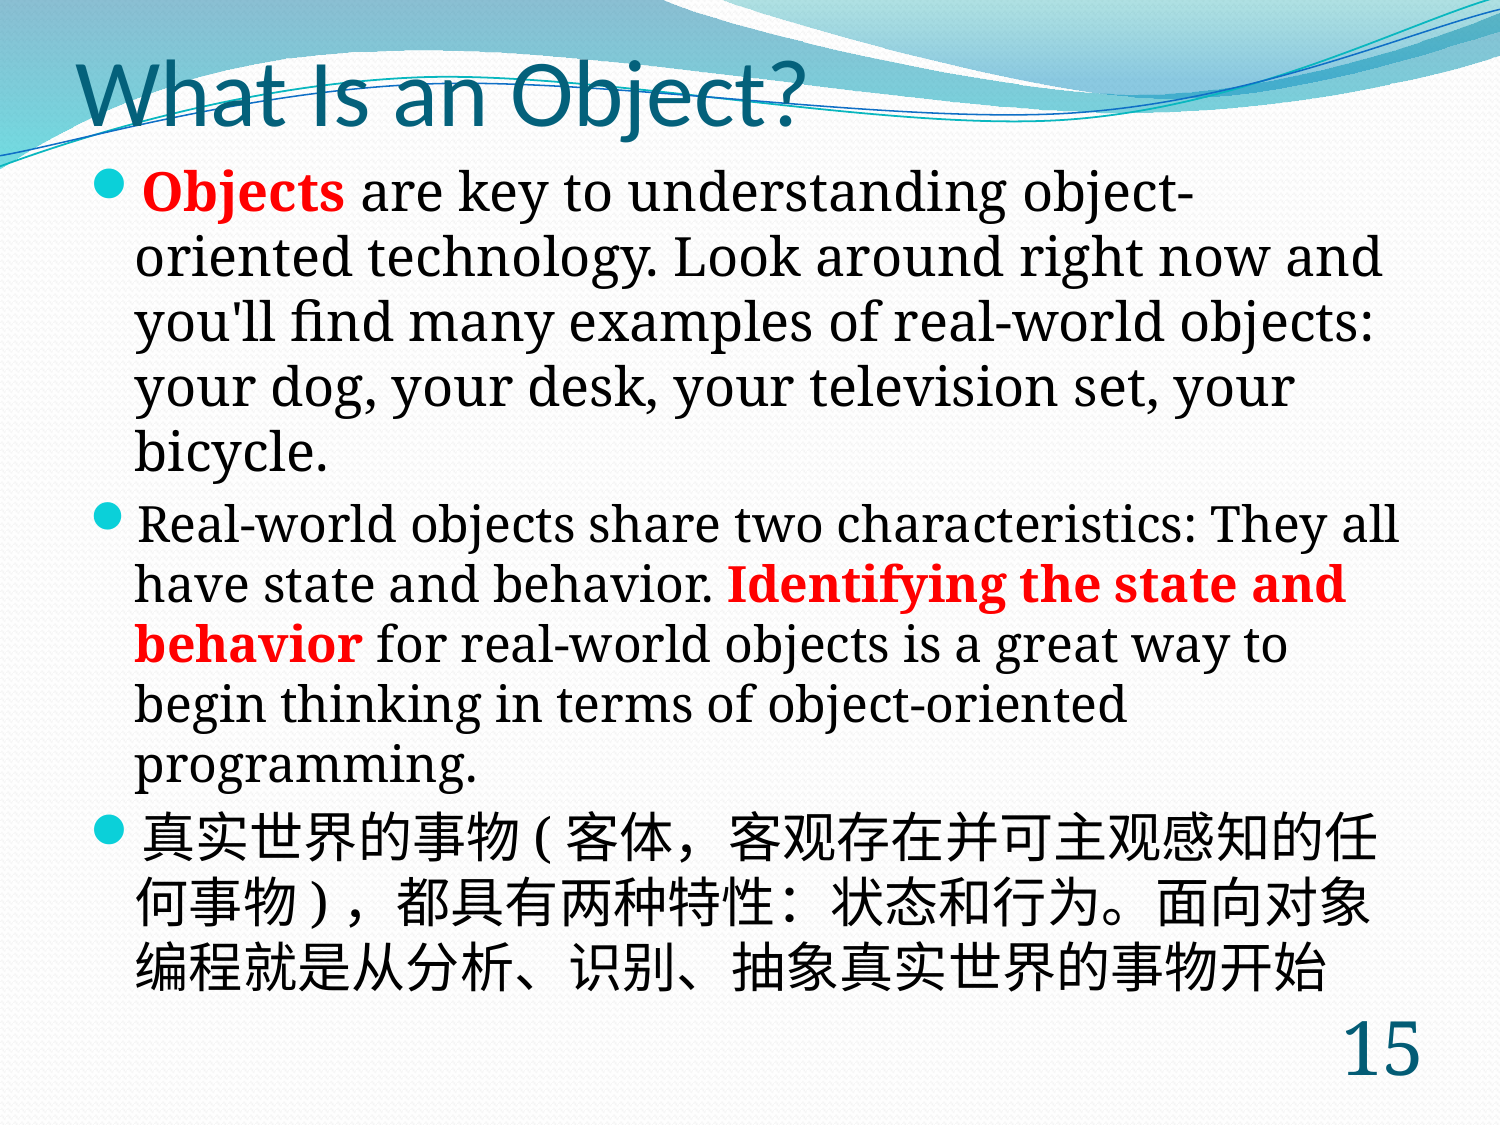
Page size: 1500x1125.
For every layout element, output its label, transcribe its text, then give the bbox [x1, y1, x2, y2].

slide_number 14 [1299, 1042, 1425, 1103]
list Objects are key to understanding object-oriented technology. Look around right now and you'll find many examples of real-world objects: your dog, your desk, your television set, your bicycle. Real-world objects share two characteristics: They all have state and behavior. Identifying the state and behavior for real-world objects is a great way to begin thinking in terms of object-oriented programming. 真实世界的事物(客体，客观存在并可主观感知的任何事物)，都具有两种特性：状态和行为。面向对象编程就是从分析、识别、抽象真实世界的事物开始 [75, 149, 1425, 1038]
title What Is an Object? [75, 22, 1426, 146]
